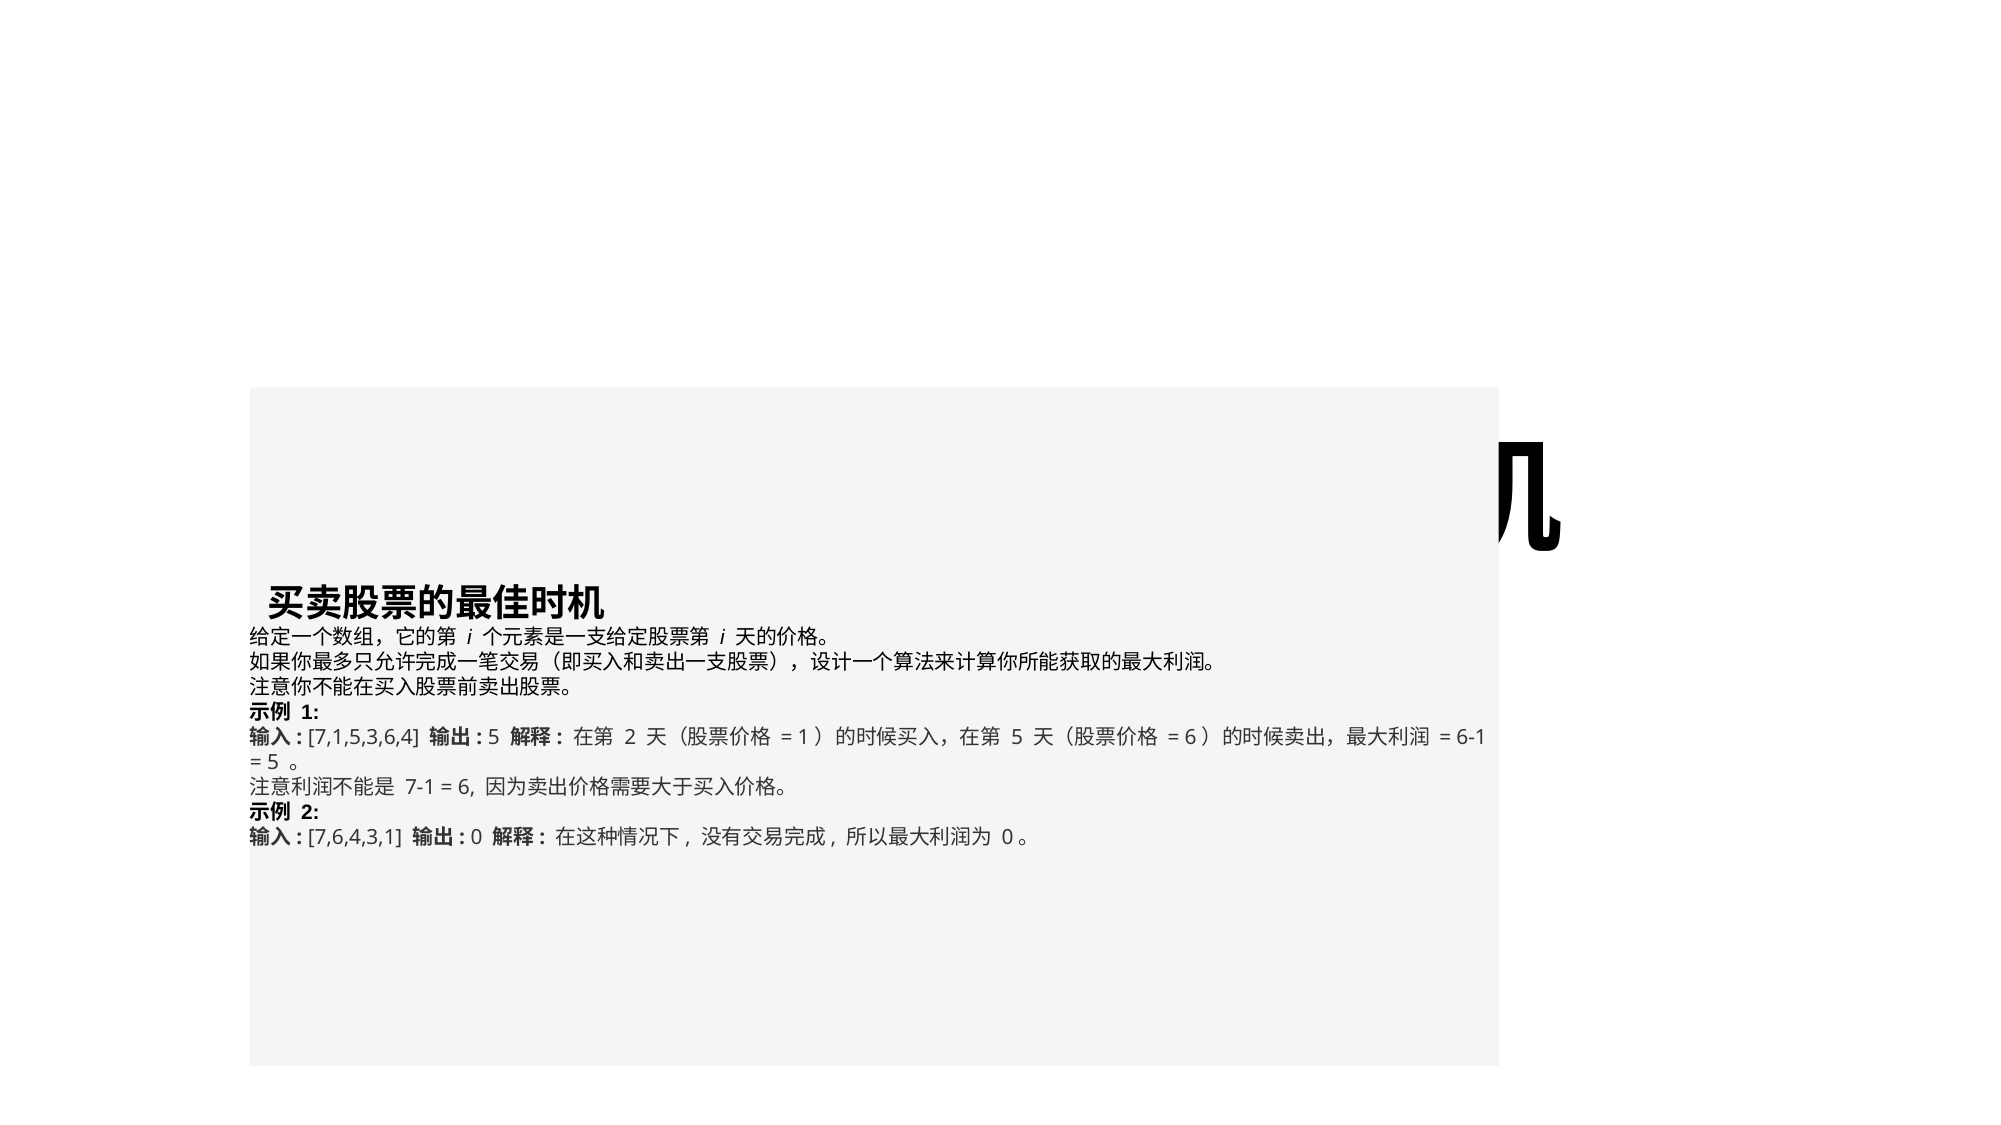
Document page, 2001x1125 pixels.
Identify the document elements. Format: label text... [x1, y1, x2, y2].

subtitle 买卖股票的最佳时机 给定一个数组，它的第 i 个元素是一支给定股票第 i 天的价格。 如果你最多只允许完成一笔交易（即买入和卖出一支股票），设计一个算法来计算你所能获取的最大利润。 注意你不能在买入股票前卖出股票。 示例 1: 输入: [7,1,5,3,6,4] 输出: 5 解释: 在第 2 天（股票价格 = 1）的时候买入，在第 5 天（股票价格 = 6）的时候卖出，最大利润 = 6-1 = 5 。 注意利润不能是 7-1 = 6, 因为卖出价格需要大于买入价格。 示例 2: 输入: [7,6,4,3,1] 输出: 0 解释: 在这种情况下, 没有交易完成, 所以最大利润为 0。 [249, 387, 1499, 1066]
title 买卖股票的最佳时机 [249, 184, 1750, 576]
